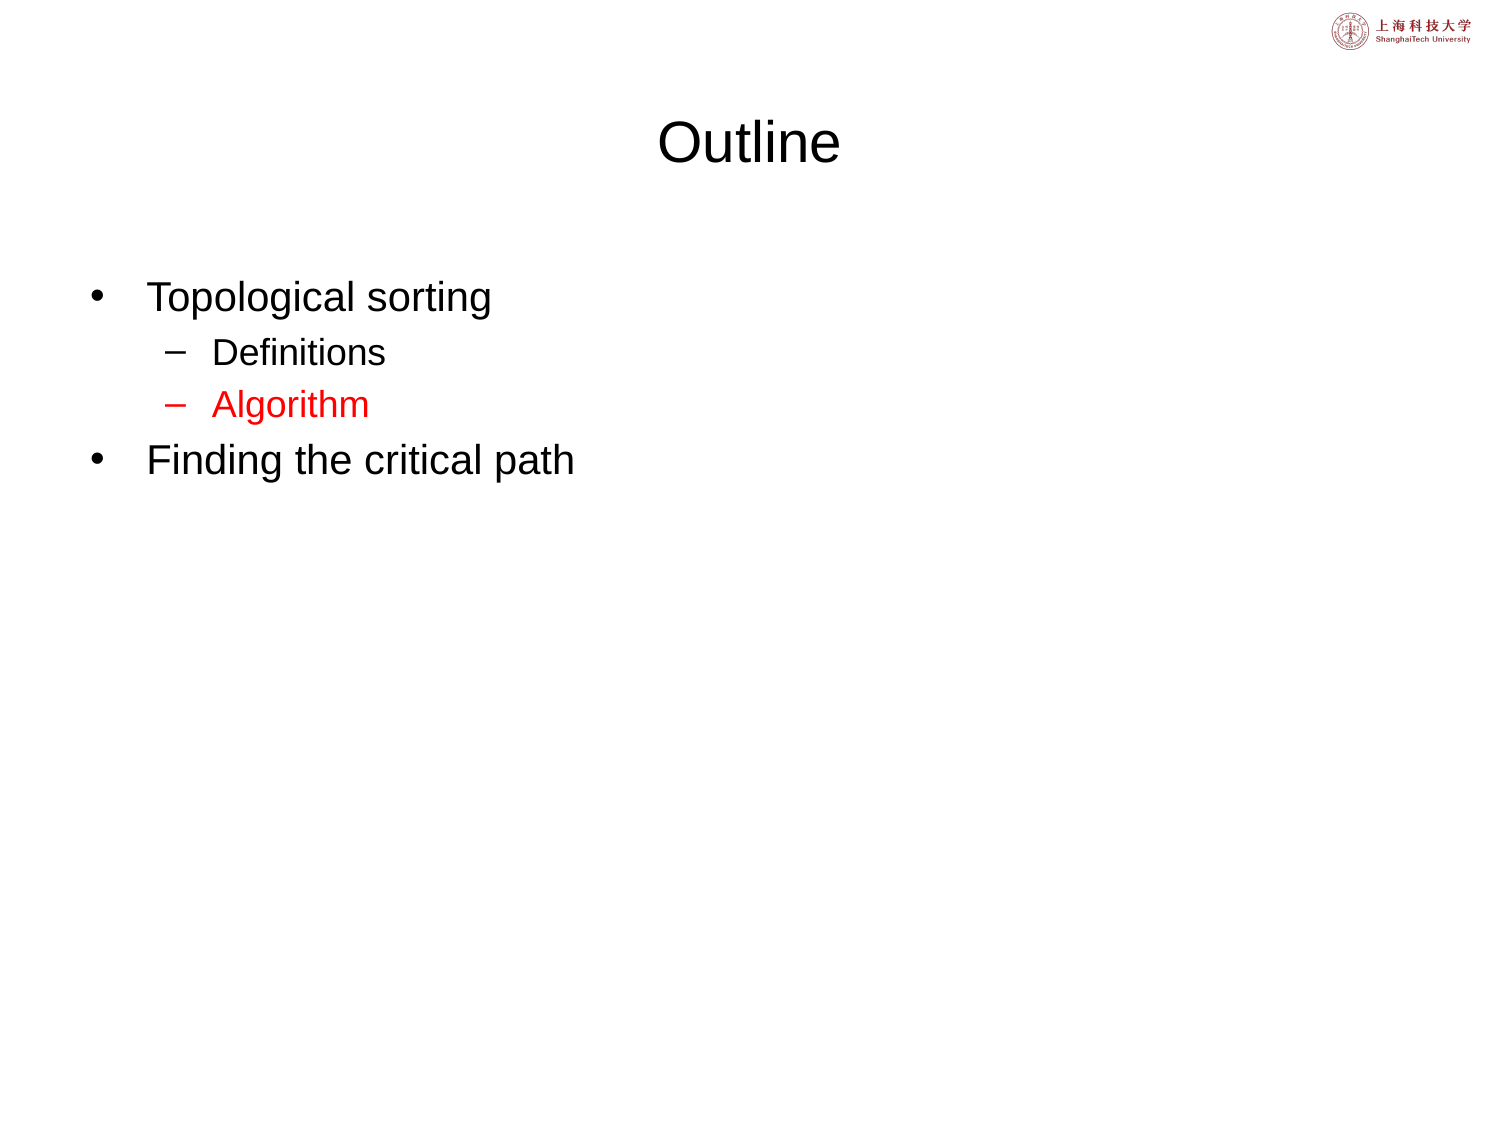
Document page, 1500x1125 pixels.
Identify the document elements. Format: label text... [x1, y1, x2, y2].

list Topological sorting Definitions Algorithm Finding the critical path [74, 262, 1426, 1006]
title Outline [74, 44, 1426, 233]
picture [1327, 0, 1478, 109]
